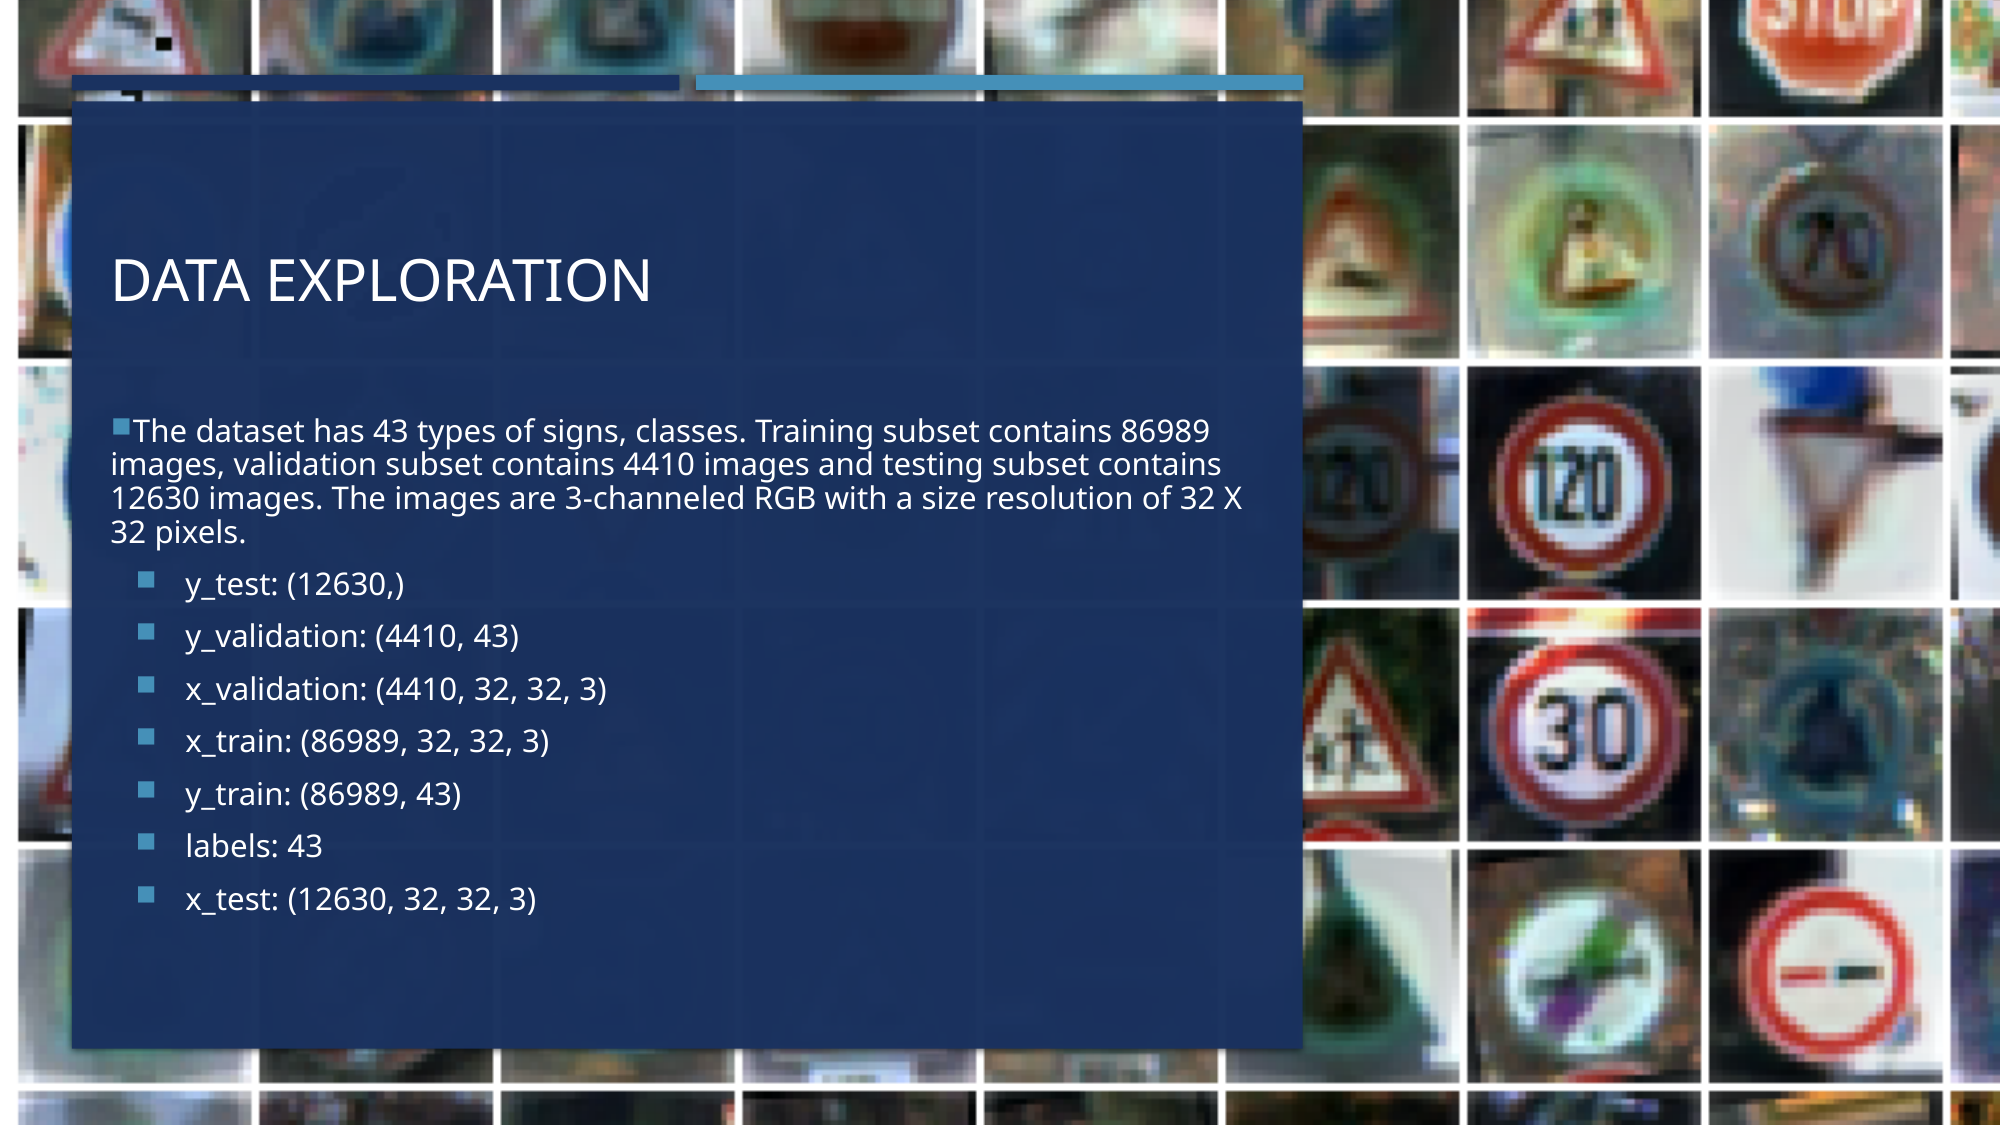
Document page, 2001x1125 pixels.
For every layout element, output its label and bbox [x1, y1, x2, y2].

list [0, 0, 2000, 1125]
text_box [71, 74, 1304, 1049]
